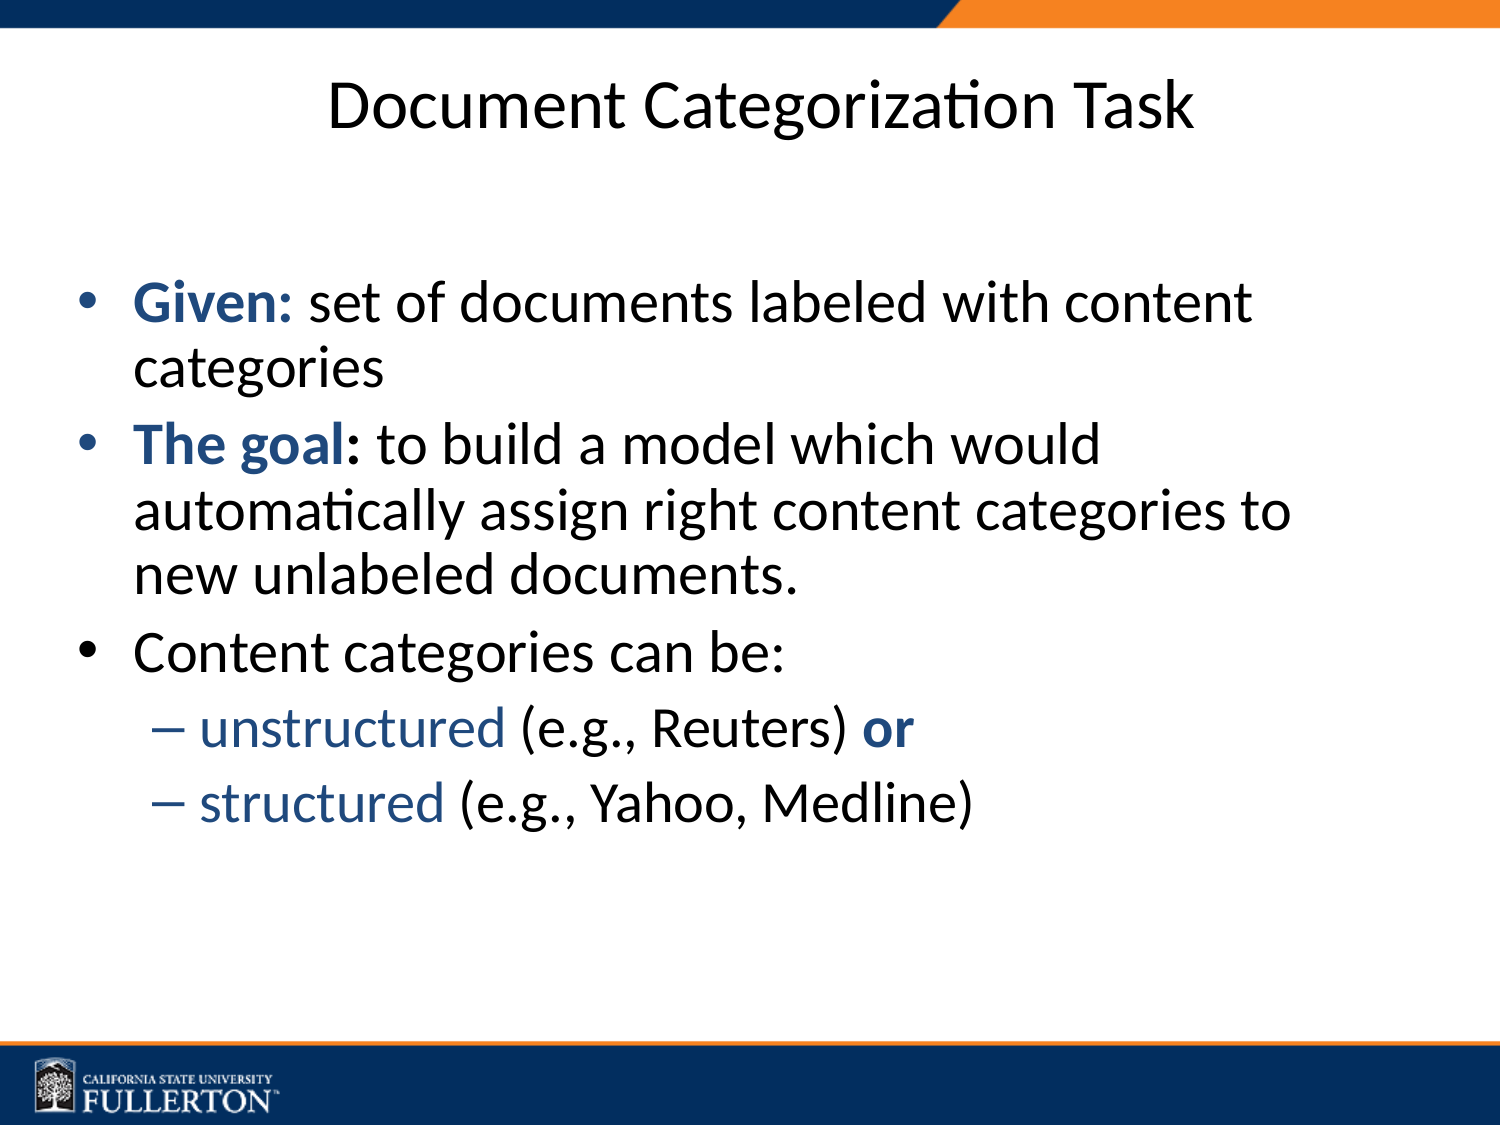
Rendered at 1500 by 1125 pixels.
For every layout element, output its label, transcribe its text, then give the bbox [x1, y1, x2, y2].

title Document Categorization Task [75, 50, 1450, 150]
list Given: set of documents labeled with content categories The goal: to build a model which would automatically assign right content categories to new unlabeled documents. Content categories can be: unstructured (e.g., Reuters) or structured (e.g., Yahoo, Medline) [62, 262, 1405, 875]
picture [0, 0, 1500, 1125]
